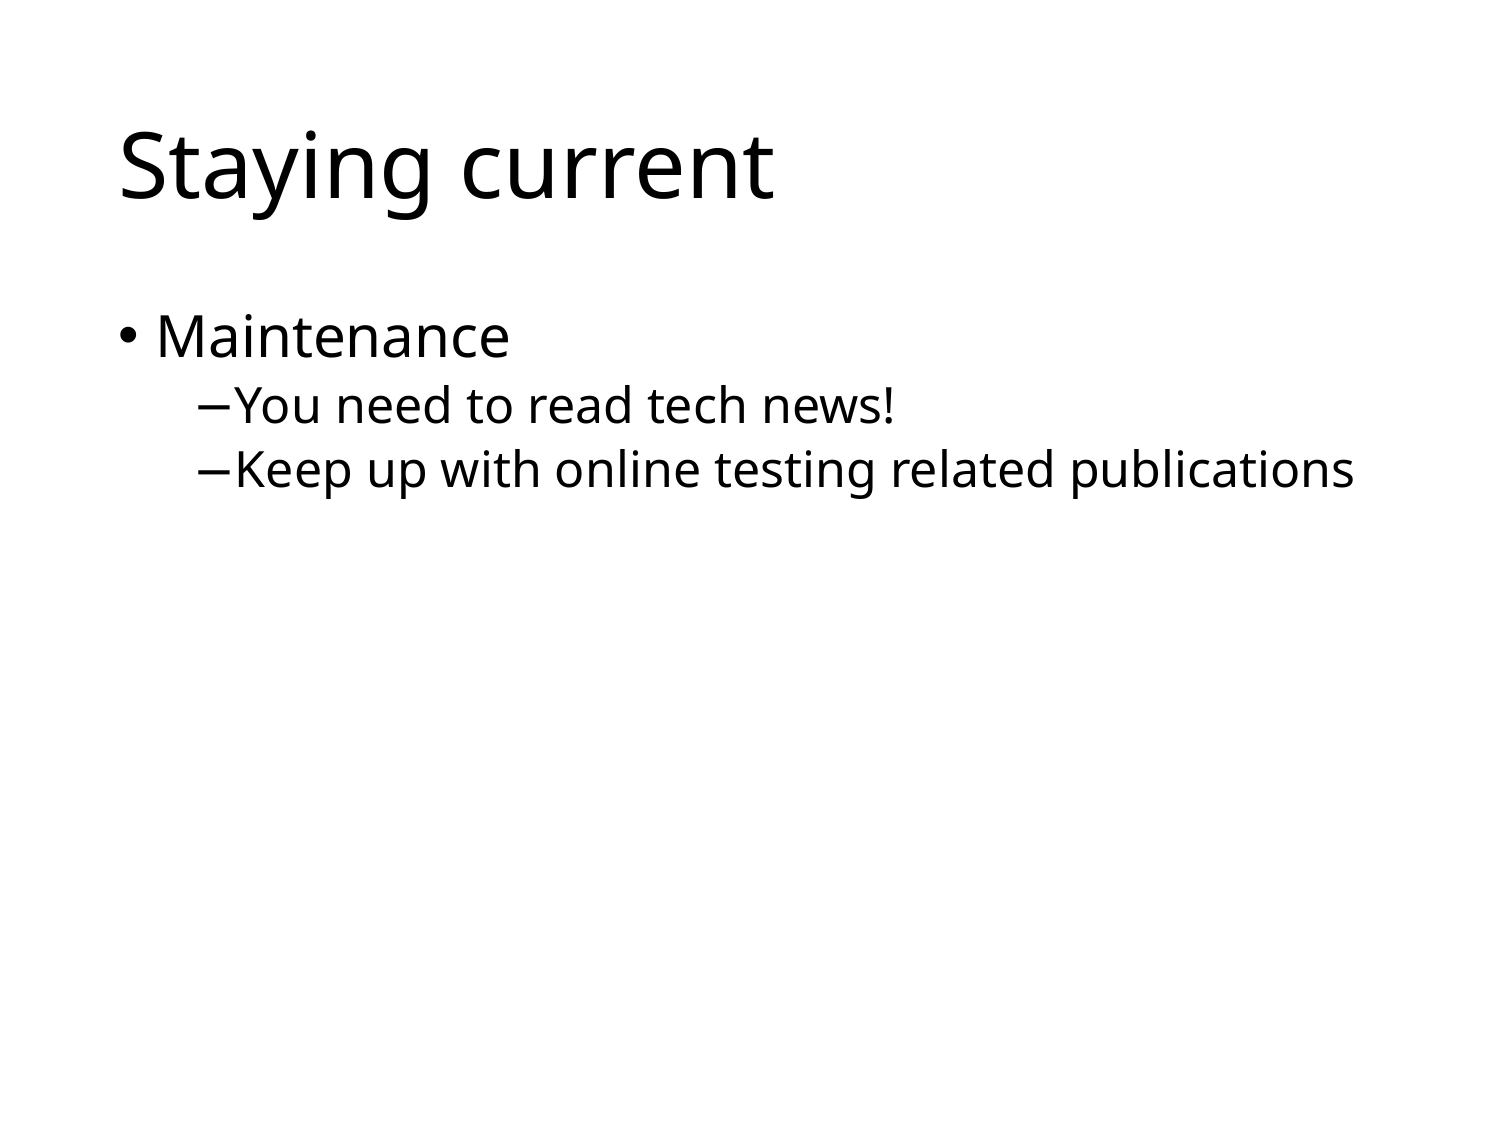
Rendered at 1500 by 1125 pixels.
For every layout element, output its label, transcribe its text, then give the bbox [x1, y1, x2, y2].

title Staying current [103, 59, 1397, 278]
list Maintenance You need to read tech news! Keep up with online testing related publications [103, 299, 1397, 1014]
